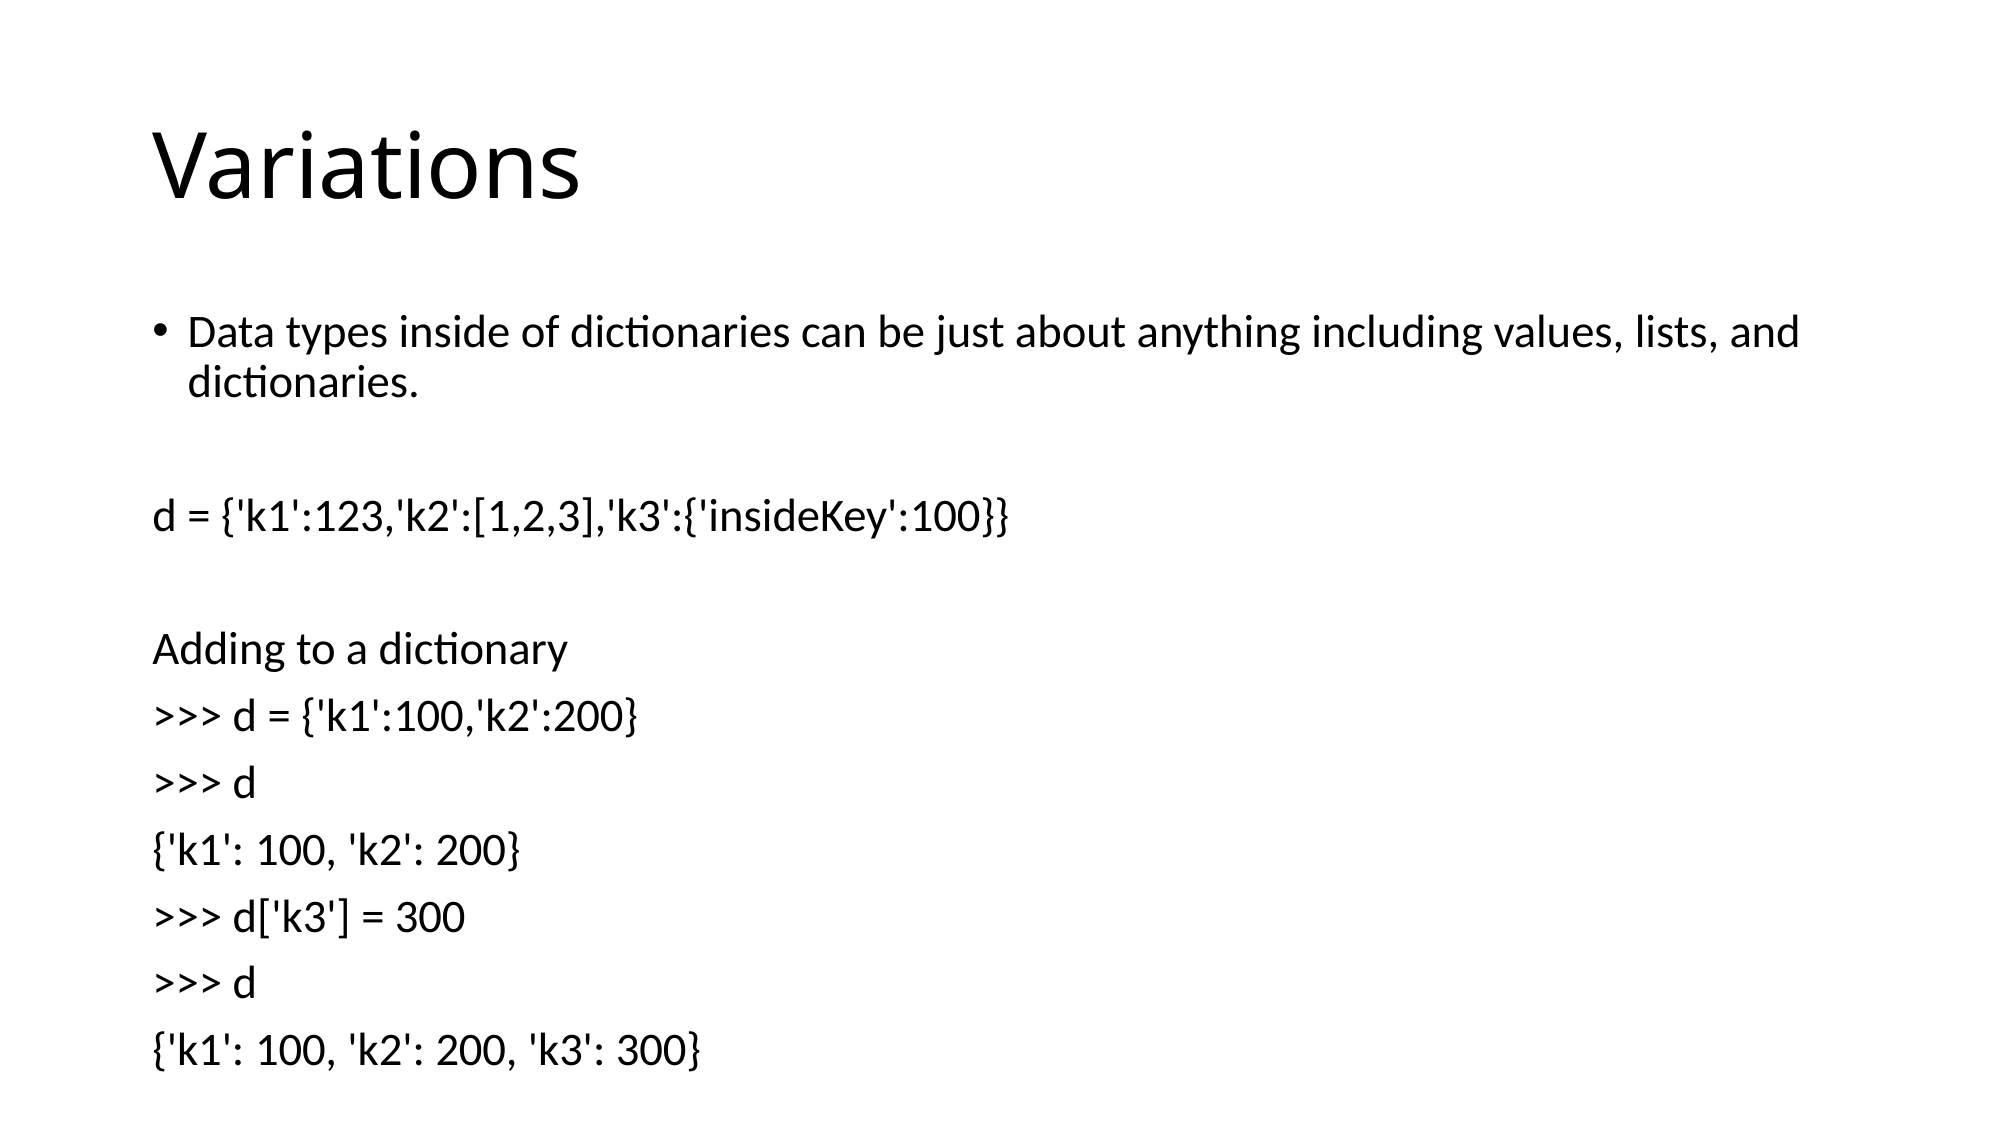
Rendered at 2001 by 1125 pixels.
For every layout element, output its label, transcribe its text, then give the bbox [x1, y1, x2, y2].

title Variations [137, 59, 1863, 278]
list Data types inside of dictionaries can be just about anything including values, lists, and dictionaries. d = {'k1':123,'k2':[1,2,3],'k3':{'insideKey':100}} Adding to a dictionary >>> d = {'k1':100,'k2':200} >>> d {'k1': 100, 'k2': 200} >>> d['k3'] = 300 >>> d {'k1': 100, 'k2': 200, 'k3': 300} [137, 299, 1863, 1087]
